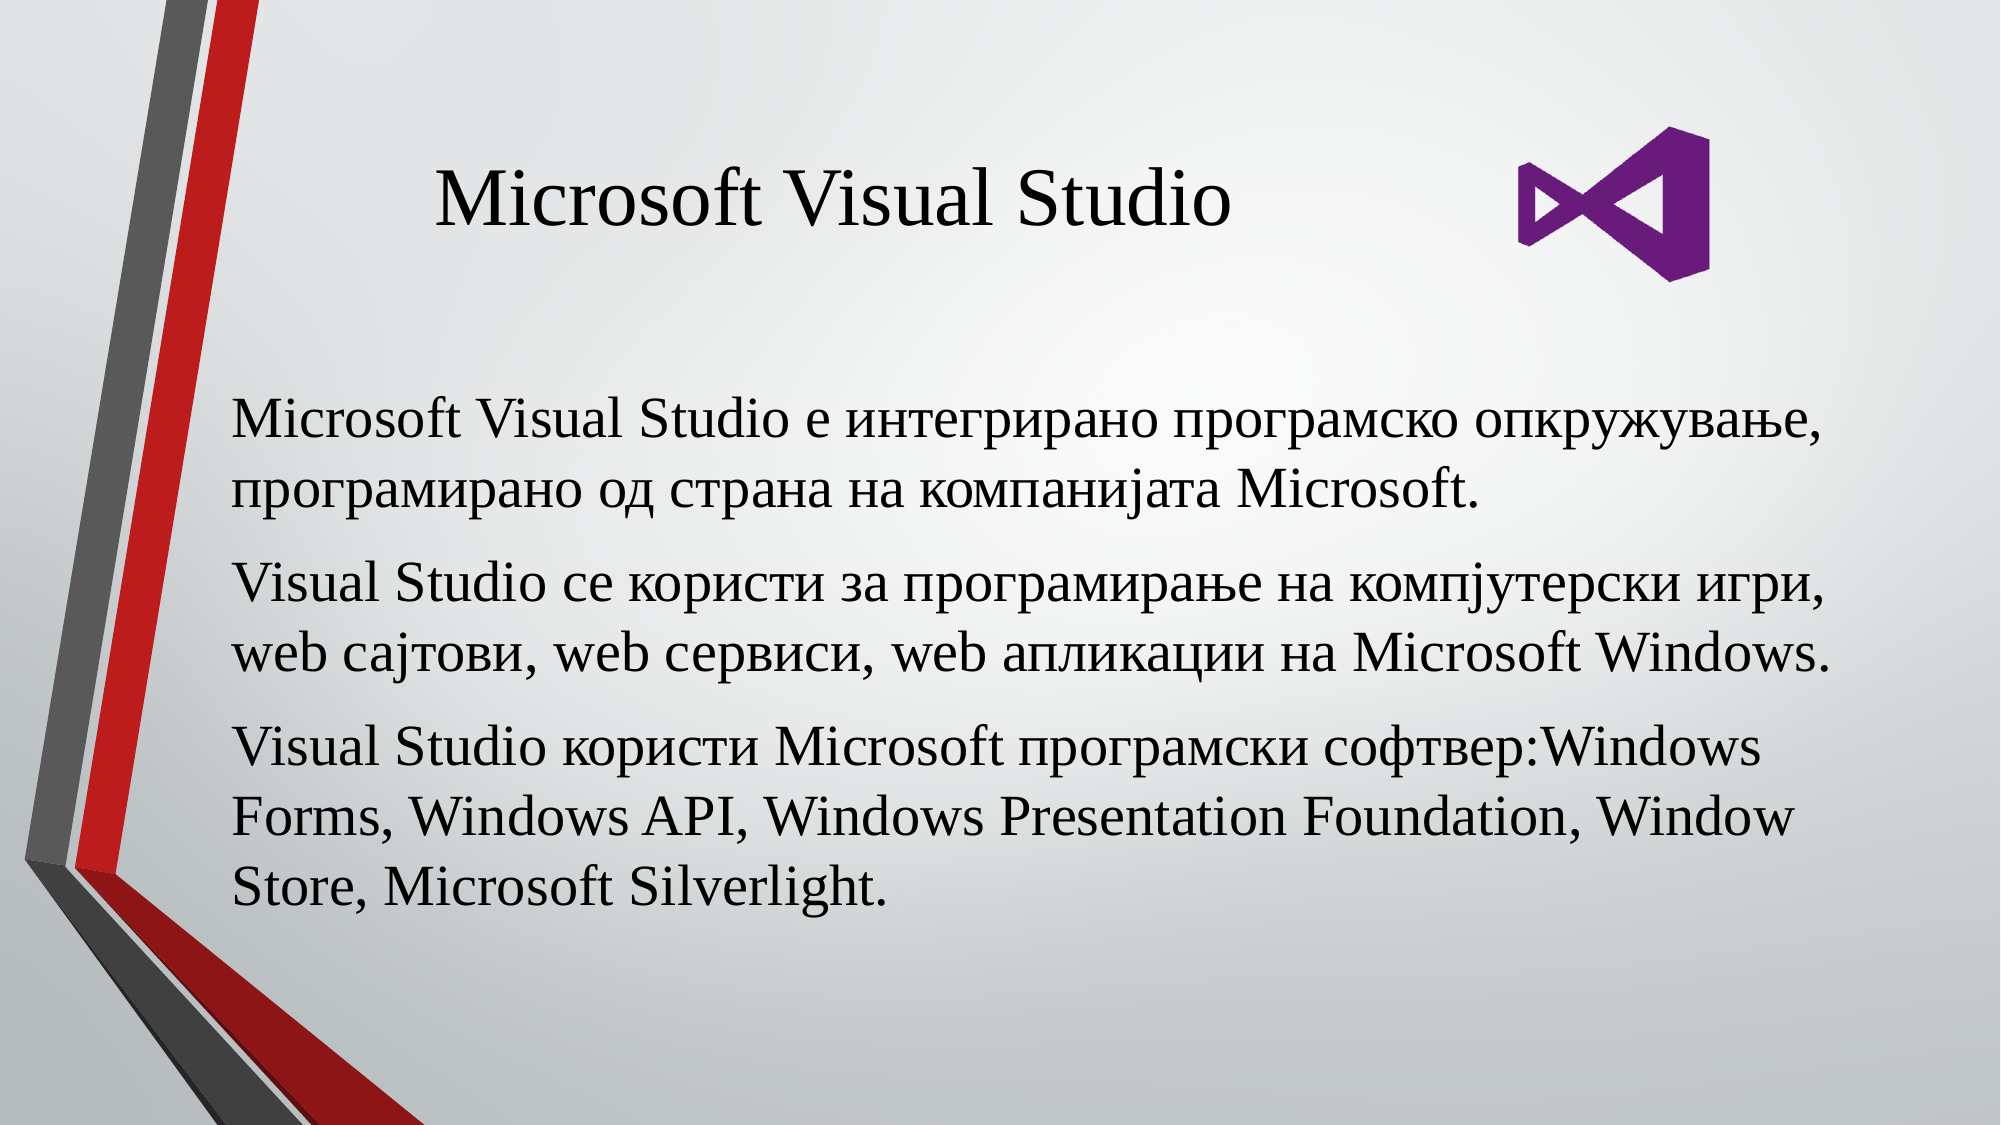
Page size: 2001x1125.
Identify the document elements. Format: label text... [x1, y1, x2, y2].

title Microsoft Visual Studio [263, 125, 1405, 259]
list Microsoft Visual Studio е интегрирано програмско опкружување, програмирано од страна на компанијата Microsoft. Visual Studio се користи за програмирање на компјутерски игри, web сајтови, web сервиси, web апликации на Microsoft Windows. Visual Studio користи Microsoft програмски софтвер:Windows Forms, Windows API, Windows Presentation Foundation, Window Store, Microsoft Silverlight. [216, 335, 1897, 1044]
picture [1405, 48, 1823, 386]
